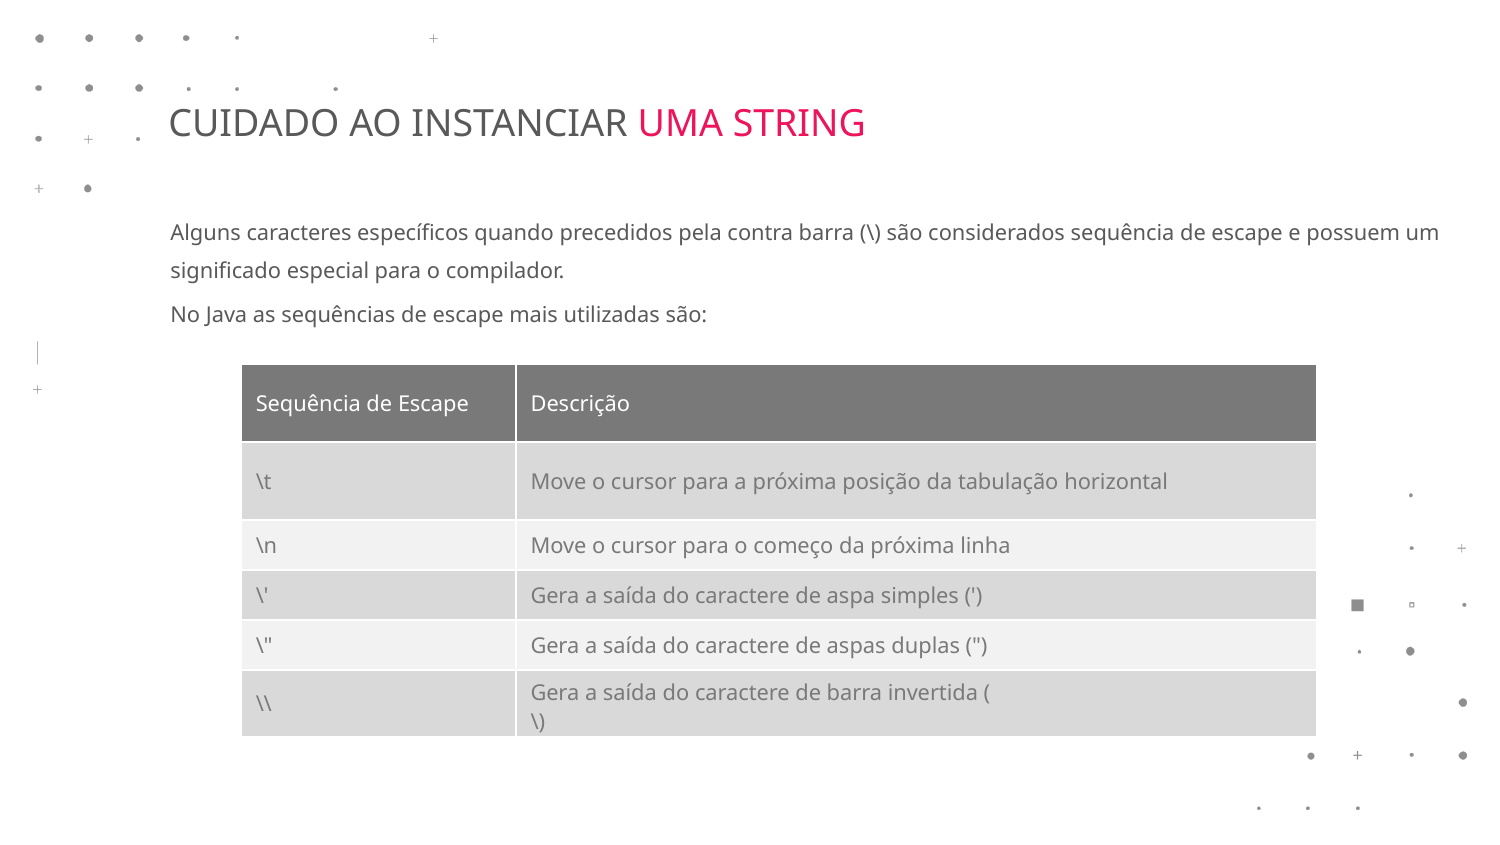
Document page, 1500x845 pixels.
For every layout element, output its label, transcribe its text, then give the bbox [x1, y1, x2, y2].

text_box CUIDADO AO INSTANCIAR UMA STRING [153, 91, 953, 151]
table_cell Gera a saída do caractere de aspas duplas (") [517, 621, 1316, 669]
table_cell \' [242, 571, 515, 619]
table_cell Move o cursor para o começo da próxima linha [517, 521, 1316, 569]
table_cell Gera a saída do caractere de aspa simples (') [517, 571, 1316, 619]
table_cell \" [242, 621, 515, 669]
table_header Descrição [517, 365, 1316, 441]
picture [33, 34, 1467, 810]
table_cell \n [242, 521, 515, 569]
table_cell \\ [242, 671, 515, 736]
table_cell Move o cursor para a próxima posição da tabulação horizontal [517, 443, 1316, 519]
text_box Alguns caracteres específicos quando precedidos pela contra barra (\) são considerados sequência de escape e possuem um significado especial para o compilador. No Java as sequências de escape mais utilizadas são: [80, 197, 1478, 602]
table_header Sequência de Escape [242, 365, 515, 441]
table_cell Gera a saída do caractere de barra invertida ( \) [517, 671, 1316, 736]
table_cell \t [242, 443, 515, 519]
